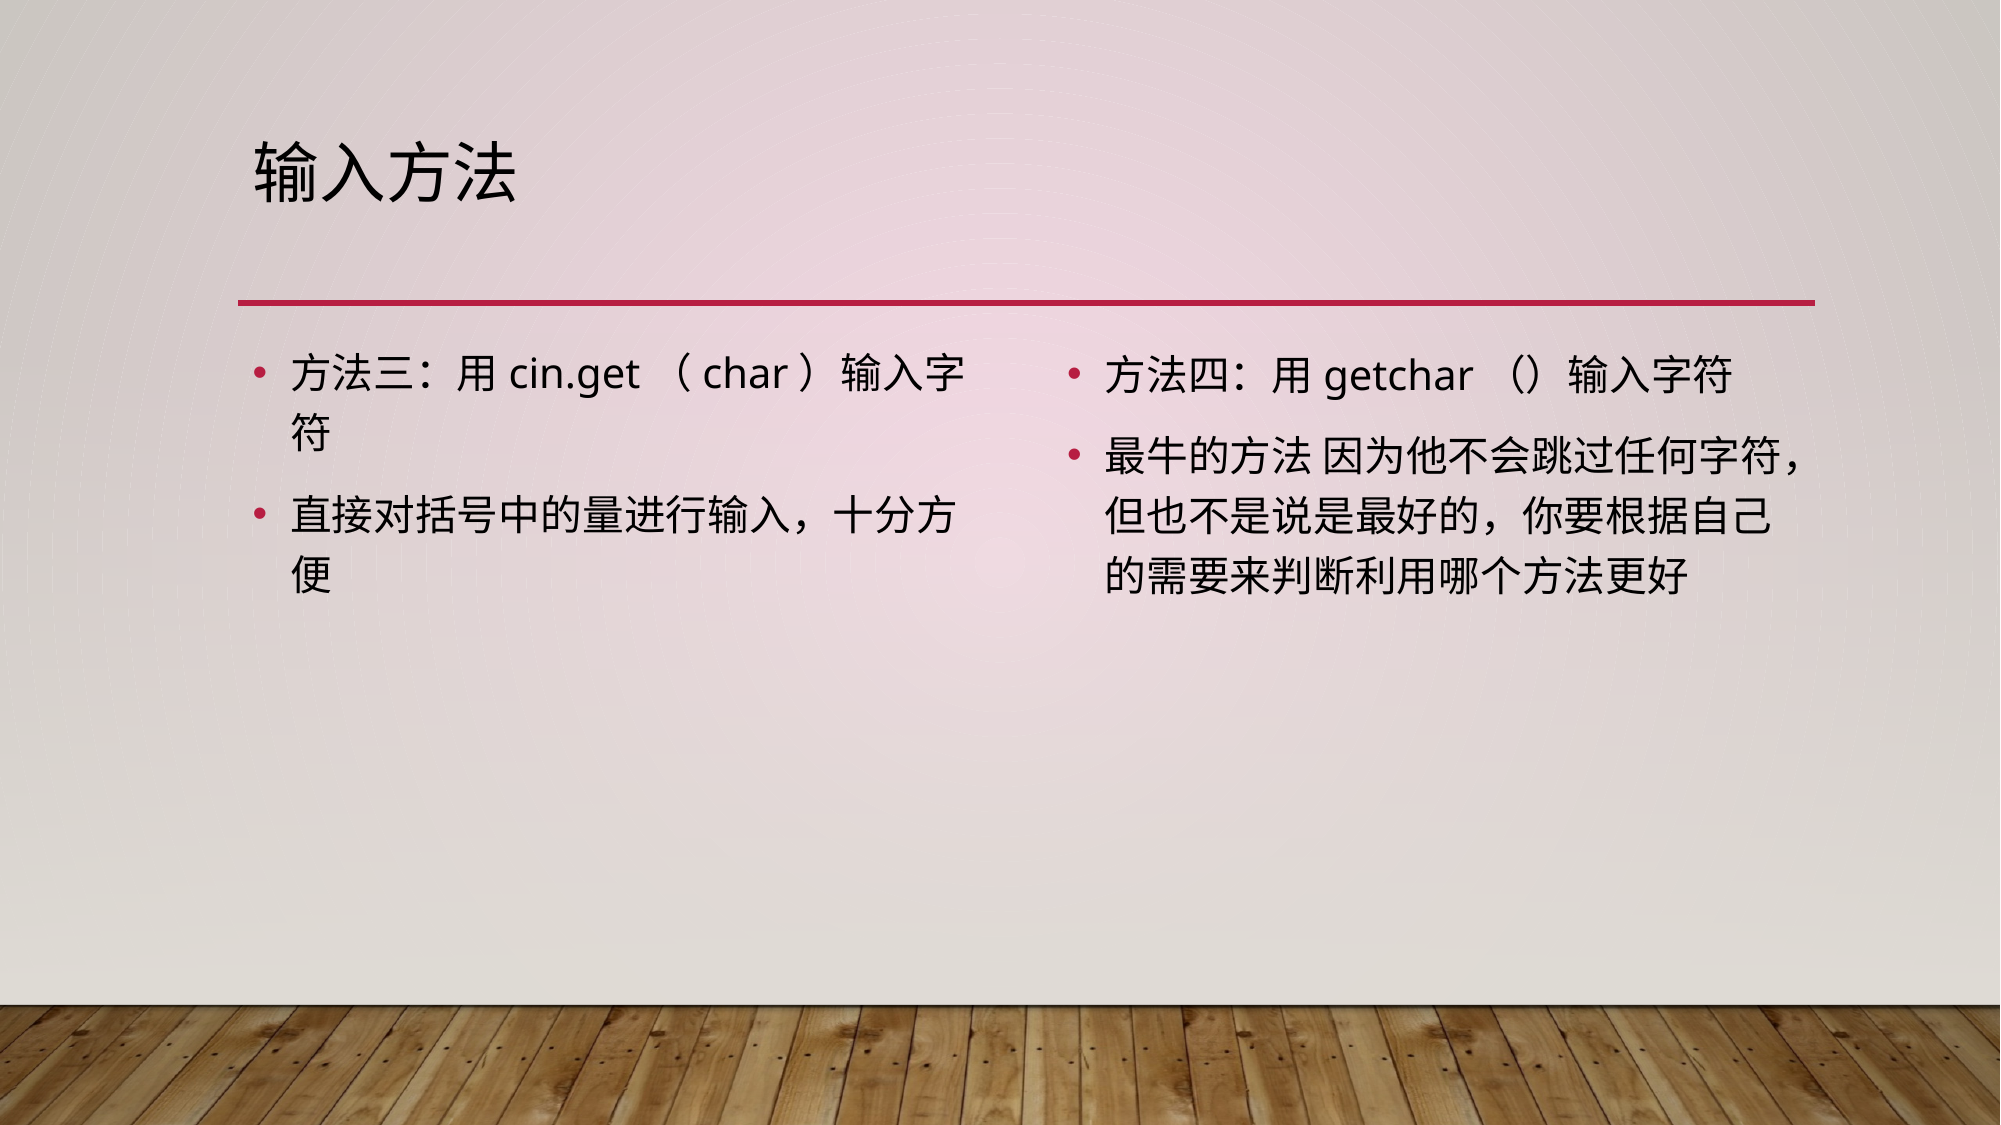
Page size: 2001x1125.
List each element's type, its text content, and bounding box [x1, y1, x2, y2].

list 方法三：用cin.get（char）输入字符 直接对括号中的量进行输入，十分方便 [237, 329, 1000, 896]
title 输入方法 [237, 132, 1814, 306]
picture [0, 1005, 2000, 1125]
list 方法四：用getchar（）输入字符 最牛的方法 因为他不会跳过任何字符，但也不是说是最好的，你要根据自己的需要来判断利用哪个方法更好 [1052, 330, 1815, 896]
